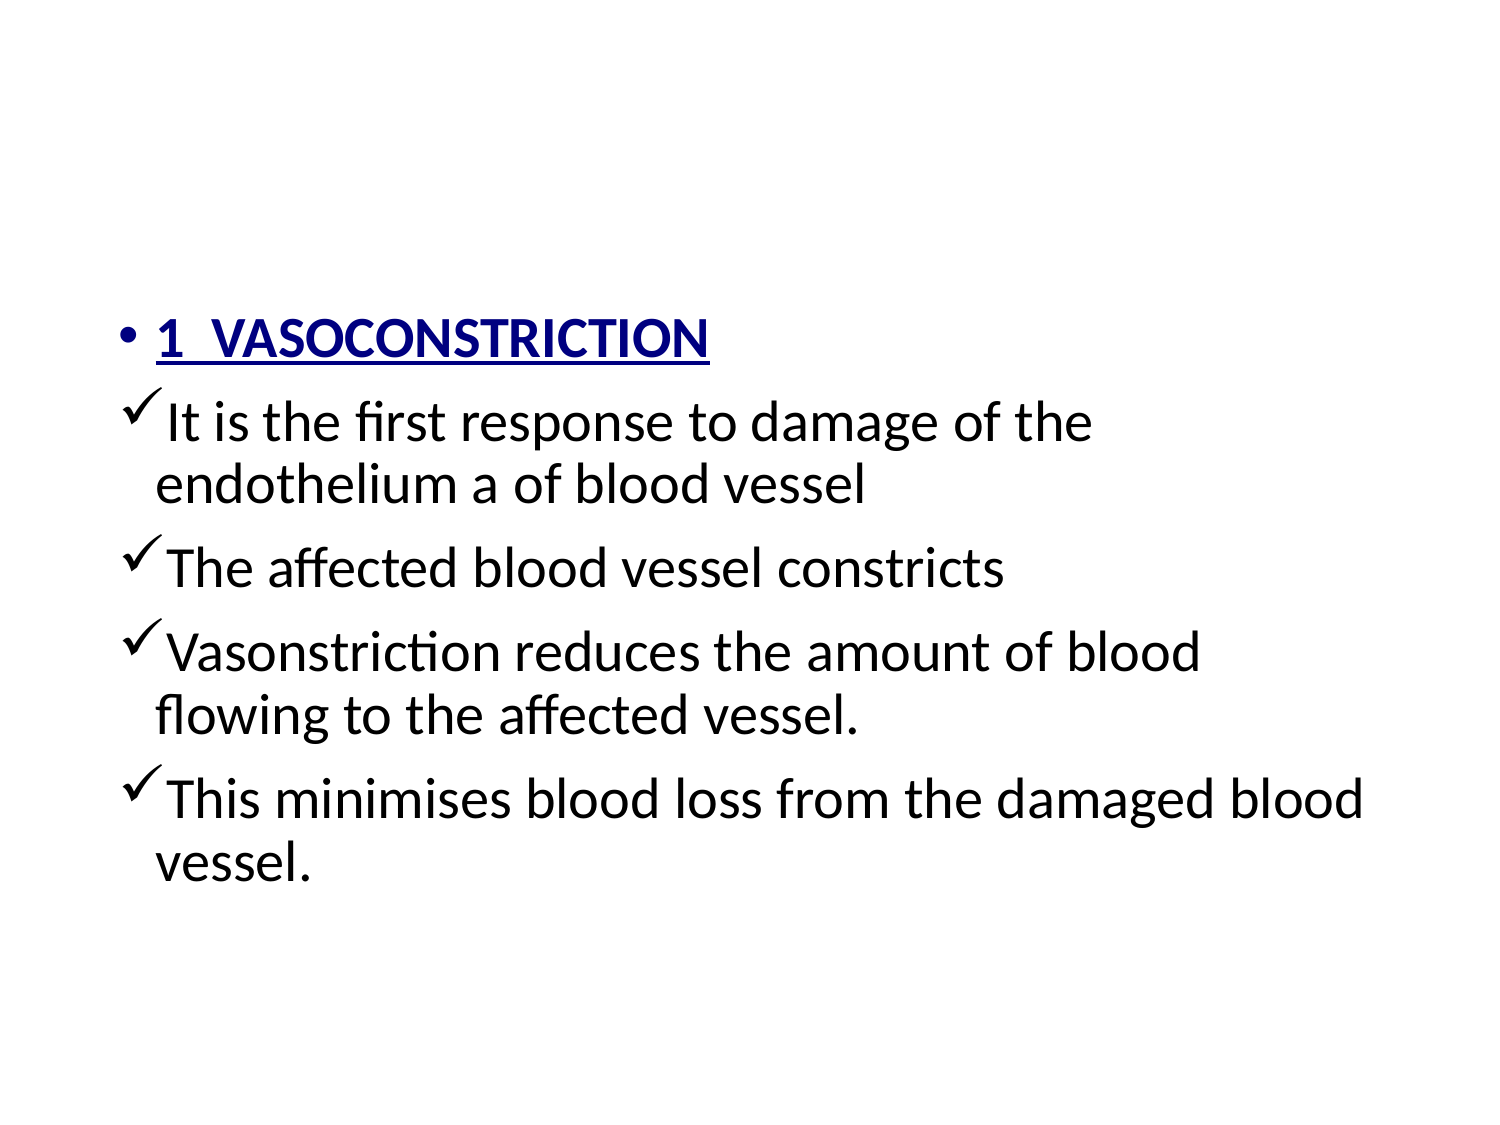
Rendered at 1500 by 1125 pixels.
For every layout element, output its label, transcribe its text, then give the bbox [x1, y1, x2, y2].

list 1 VASOCONSTRICTION It is the first response to damage of the endothelium a of blood vessel The affected blood vessel constricts Vasonstriction reduces the amount of blood flowing to the affected vessel. This minimises blood loss from the damaged blood vessel. [103, 299, 1397, 1014]
